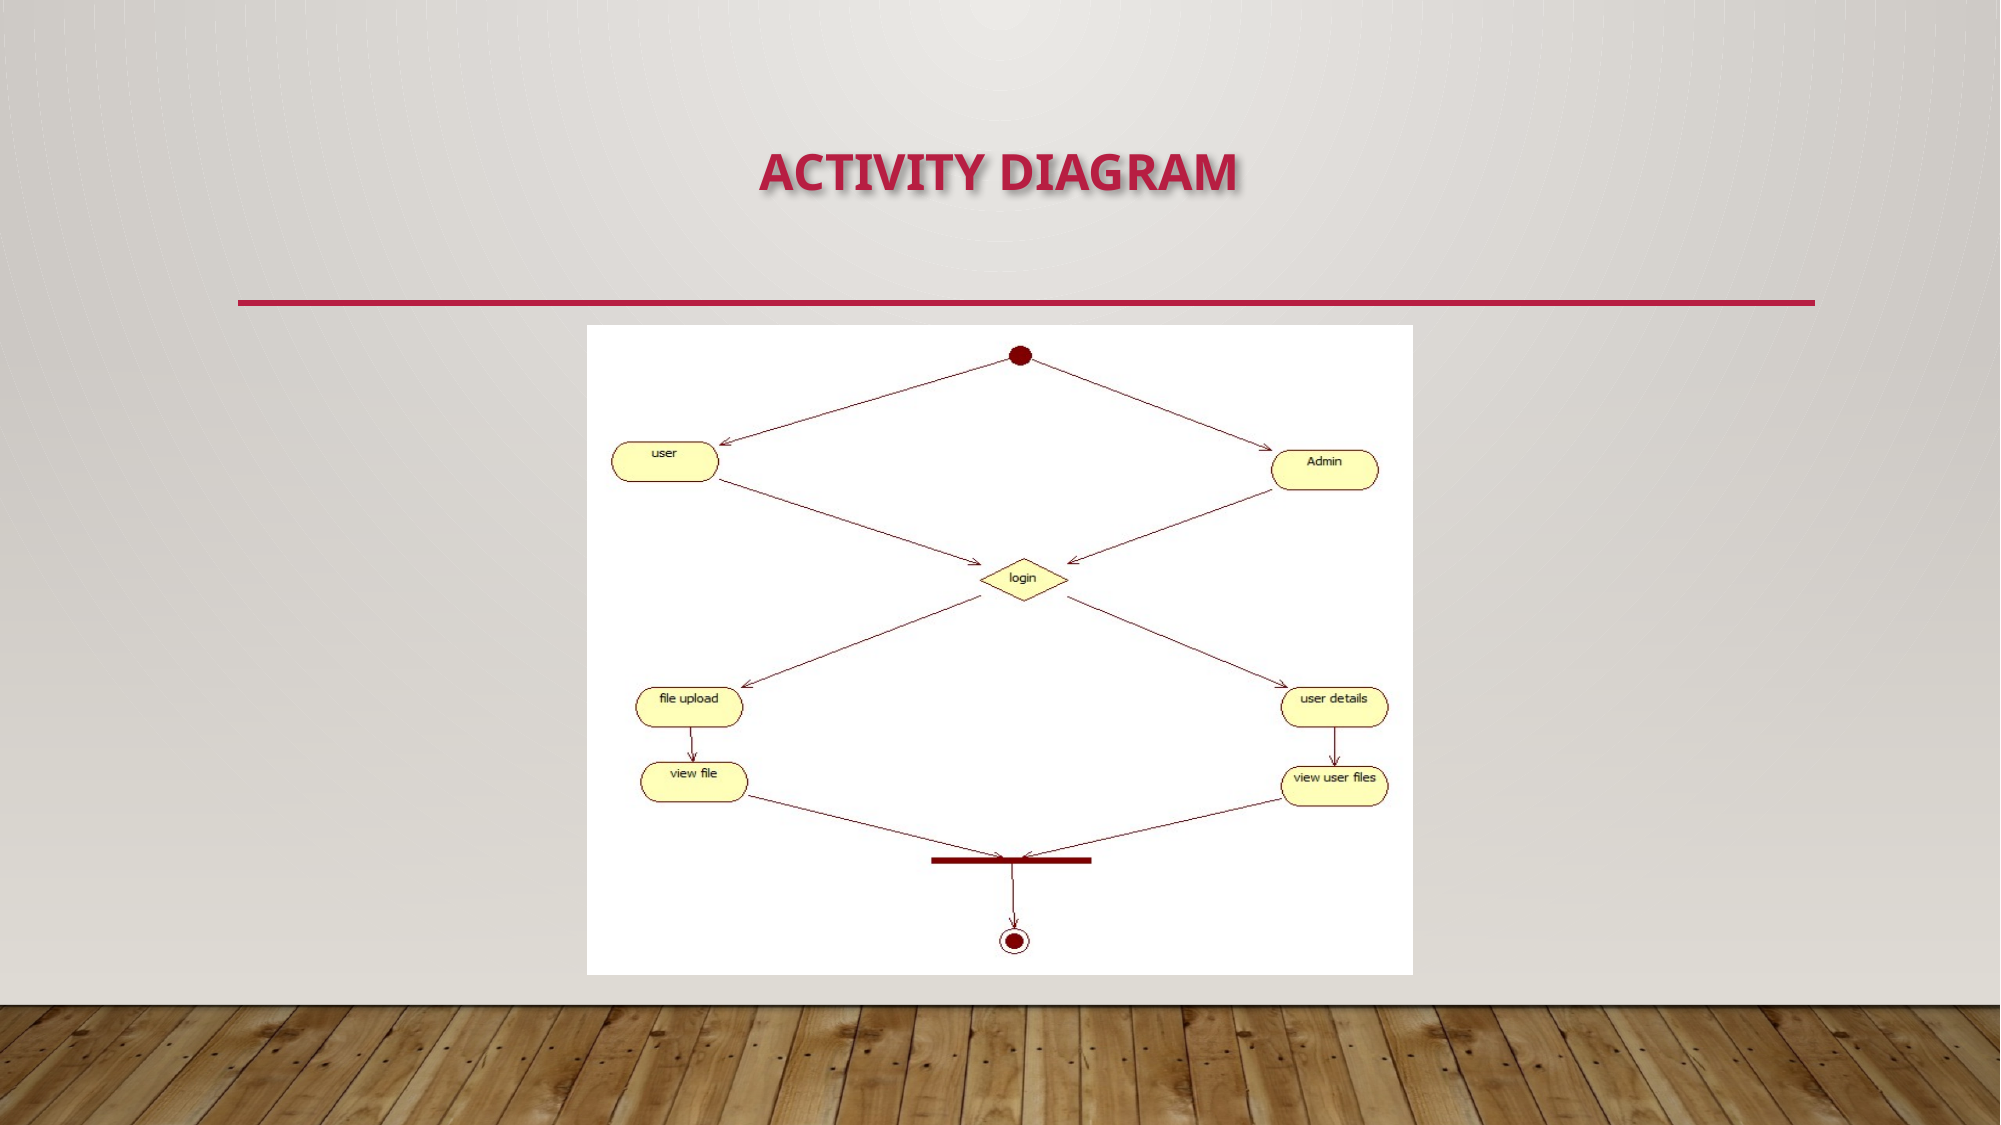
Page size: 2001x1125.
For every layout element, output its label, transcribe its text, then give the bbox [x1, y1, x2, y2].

picture [586, 325, 1413, 975]
text_box ACTIVITY DIAGRAM [576, 133, 1424, 208]
picture [0, 1005, 2000, 1125]
